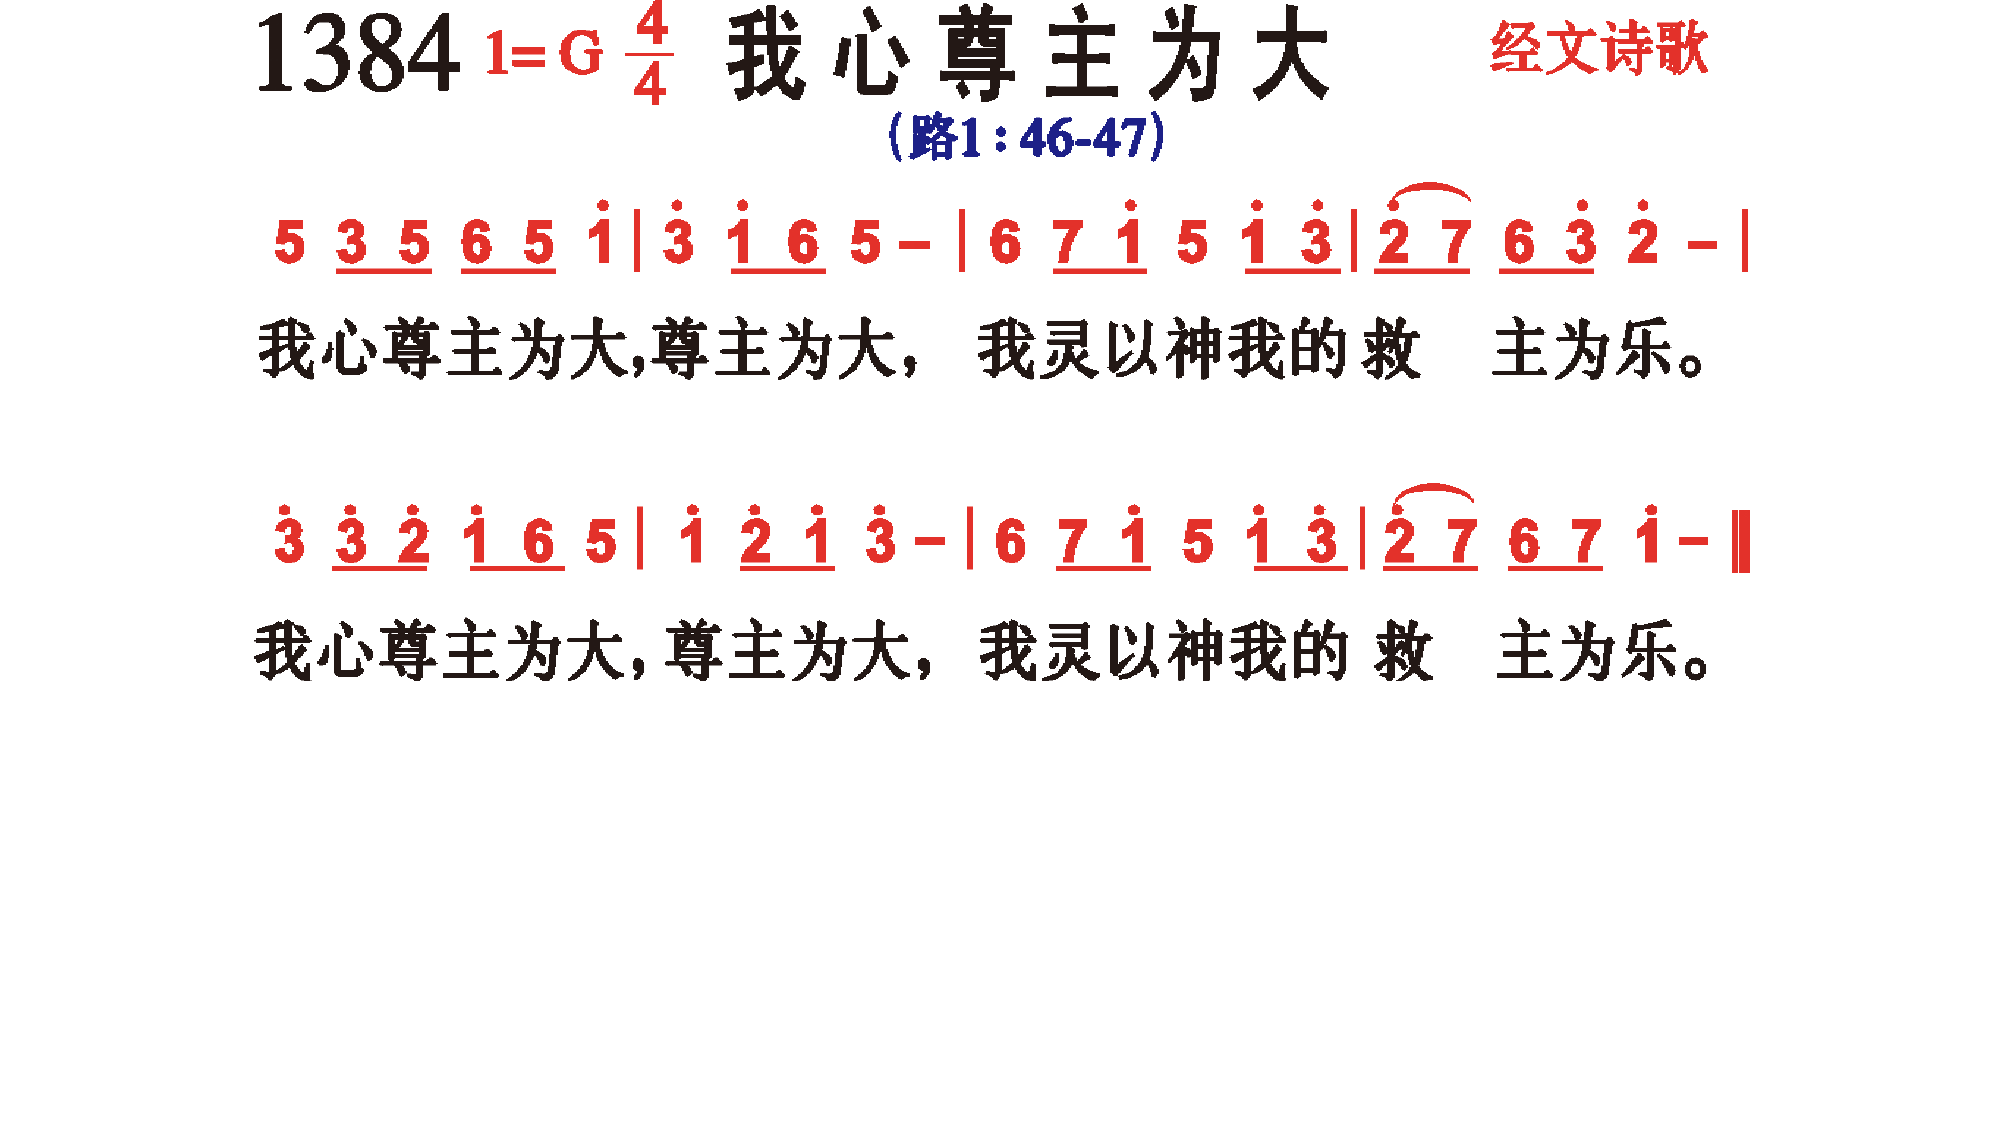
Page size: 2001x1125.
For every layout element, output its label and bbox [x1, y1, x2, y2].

picture [249, 0, 1750, 681]
